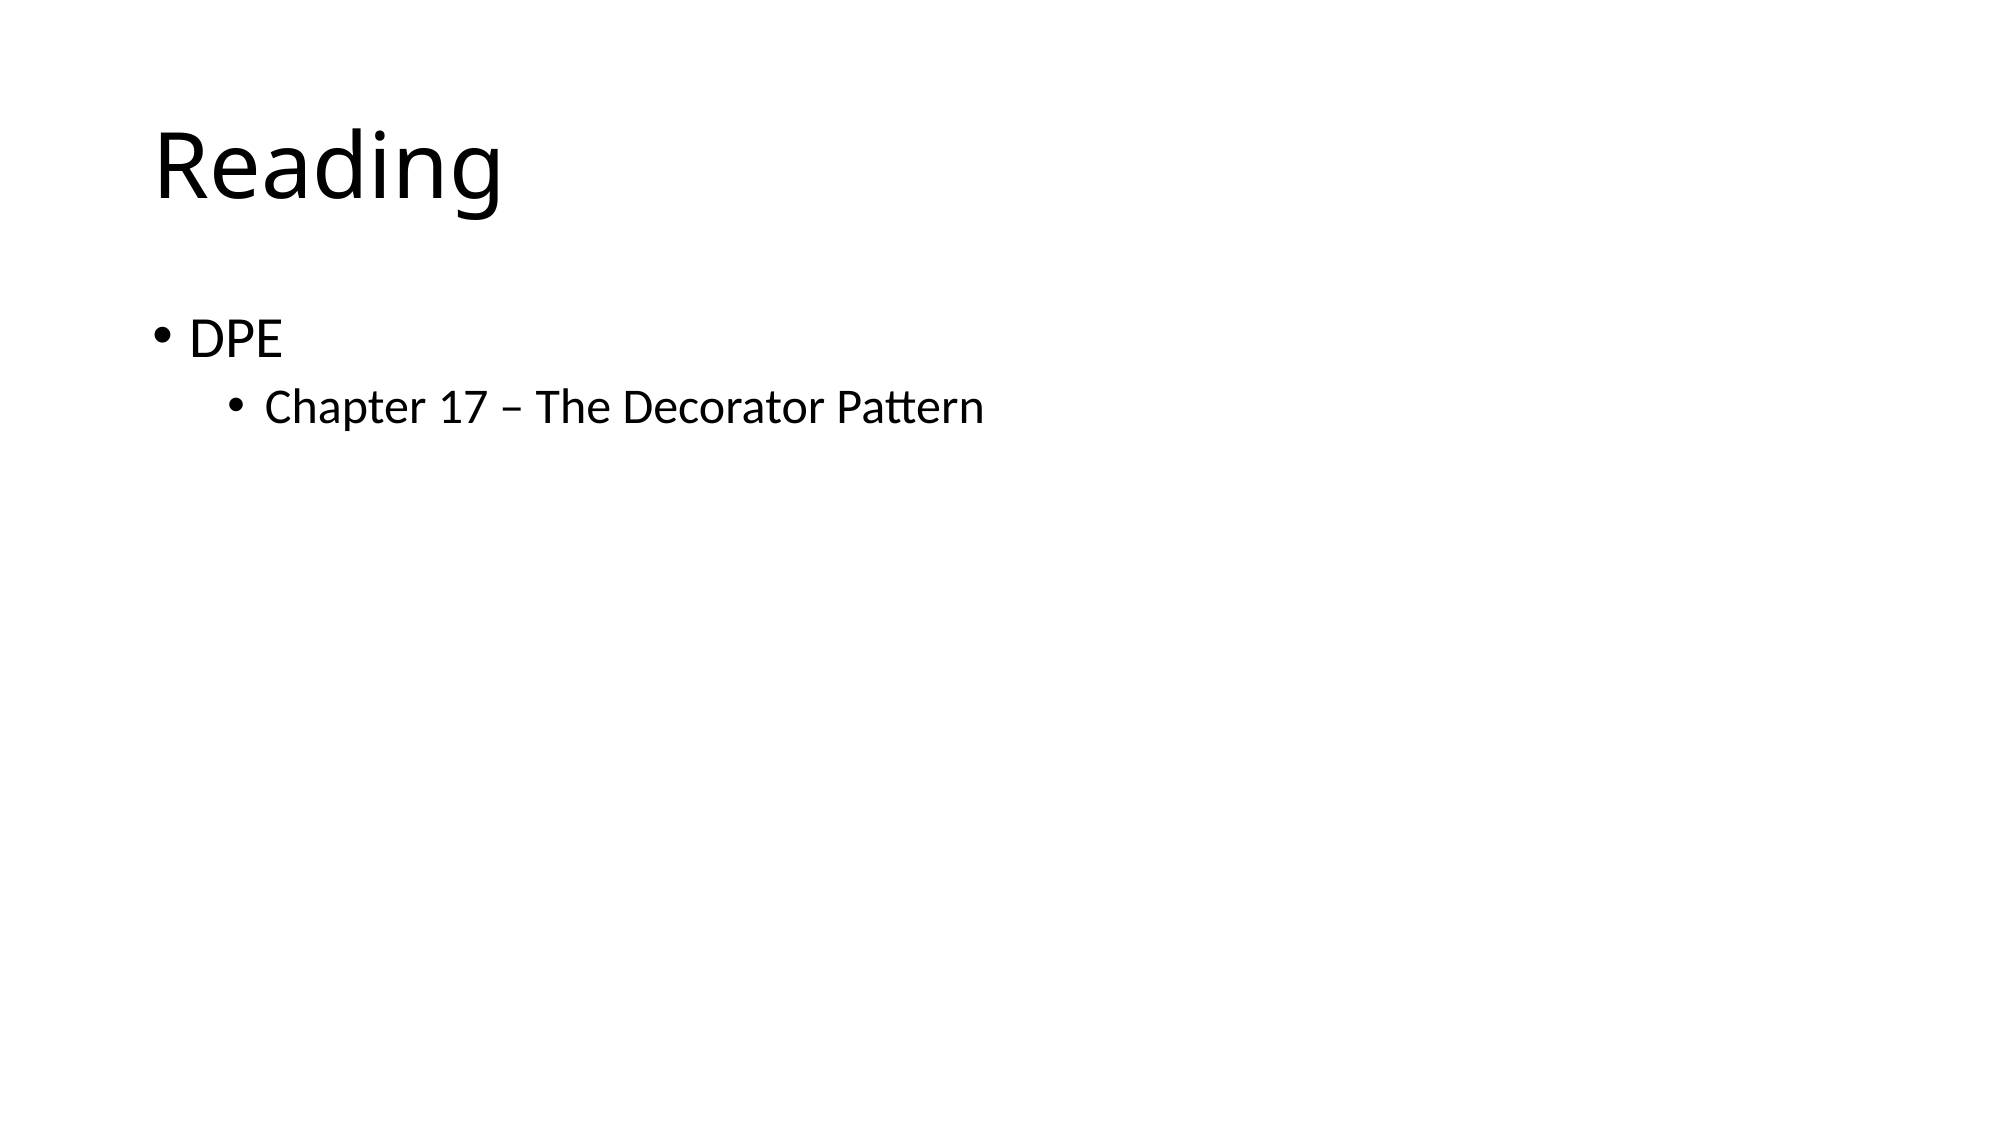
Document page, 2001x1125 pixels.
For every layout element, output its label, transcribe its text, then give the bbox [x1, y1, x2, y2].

title Reading [137, 59, 1863, 278]
list DPE Chapter 17 – The Decorator Pattern [137, 299, 1863, 1014]
